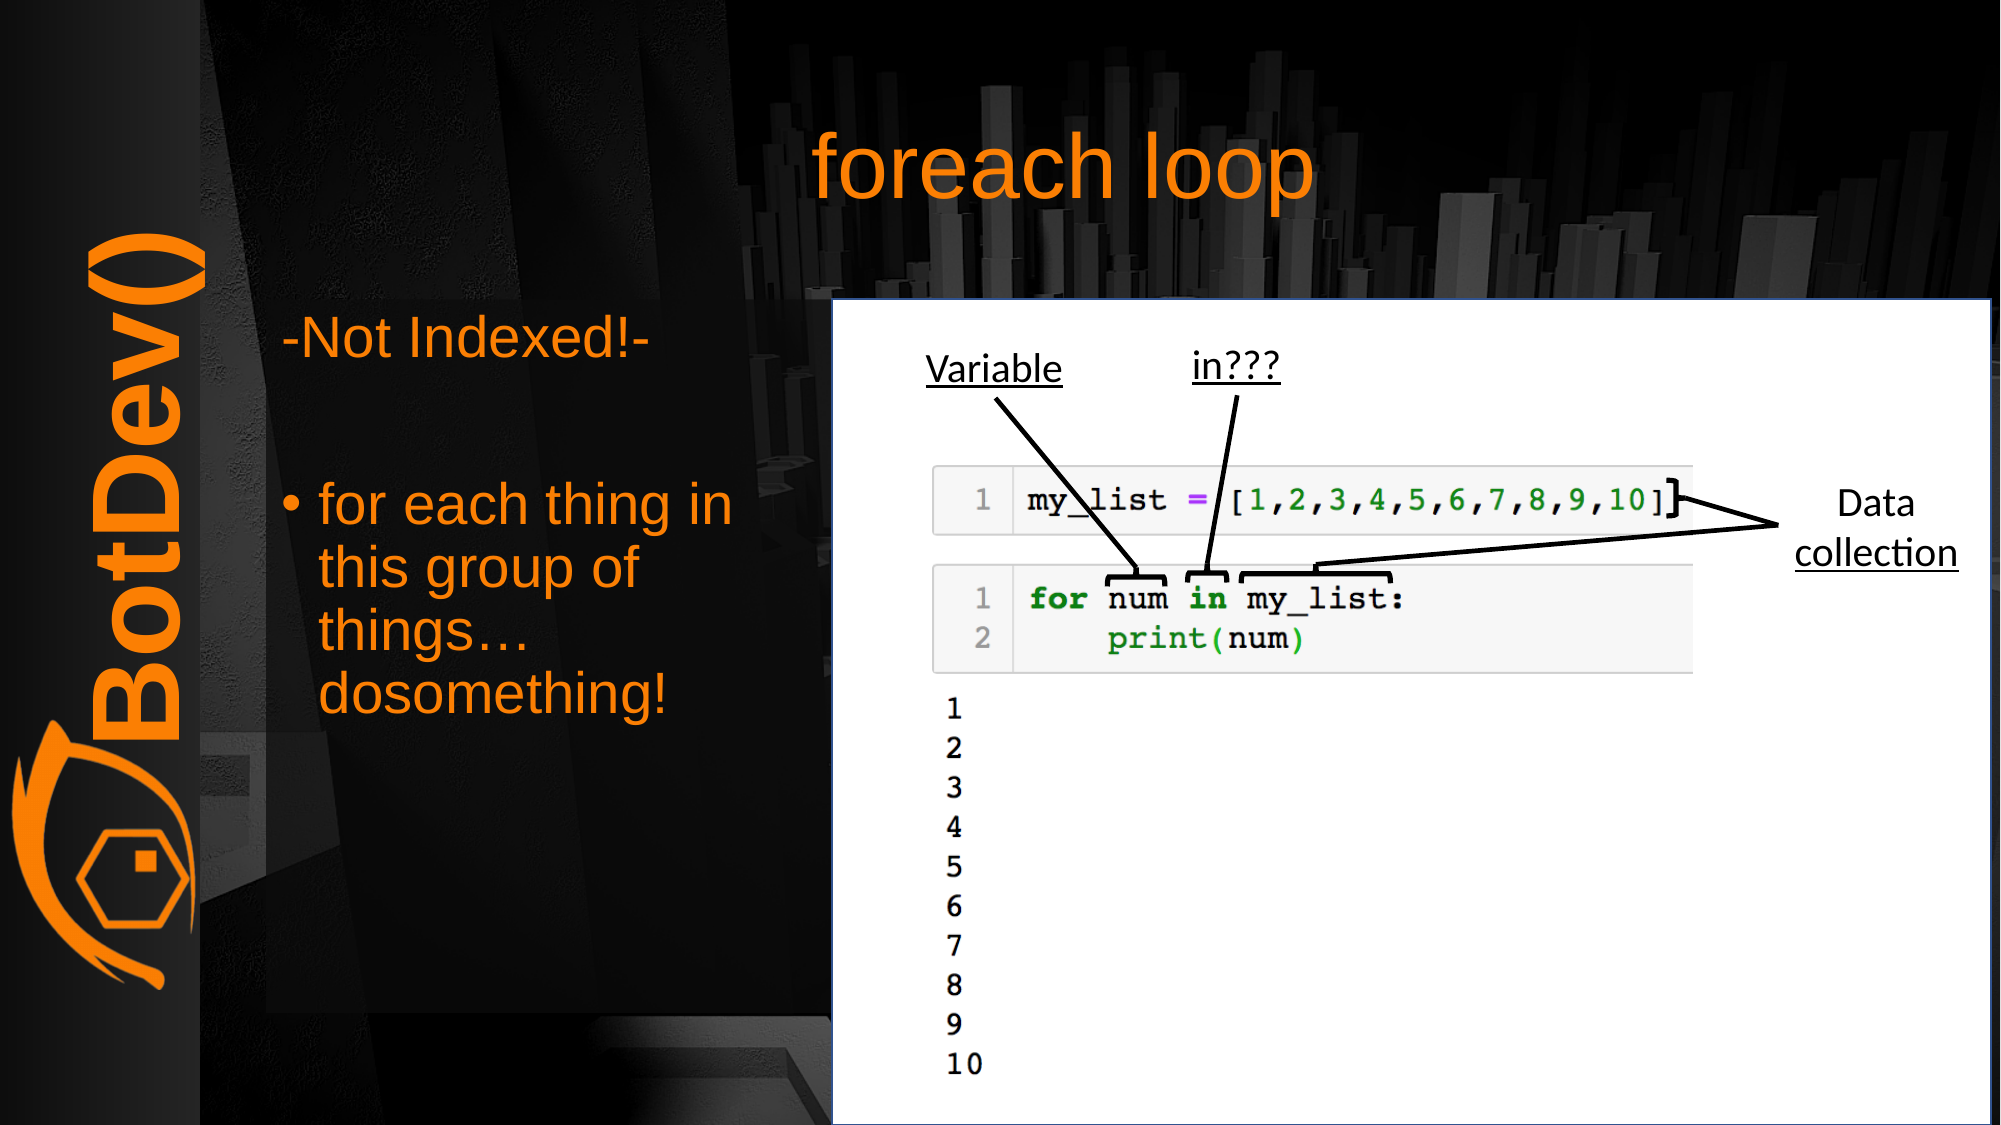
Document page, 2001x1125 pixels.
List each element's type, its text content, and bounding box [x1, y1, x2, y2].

picture [931, 464, 1693, 1098]
picture [0, 0, 2001, 1125]
title foreach loop [266, 59, 1863, 278]
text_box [1206, 395, 1238, 564]
text_box Data collection [1778, 467, 1975, 583]
text_box Variable [910, 333, 1081, 399]
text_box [995, 398, 1137, 568]
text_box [1315, 525, 1779, 565]
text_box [1685, 497, 1779, 526]
list -Not Indexed!- for each thing in this group of things… dosomething! [266, 299, 831, 1014]
text_box in??? [1176, 330, 1298, 396]
text_box [831, 299, 1992, 1125]
